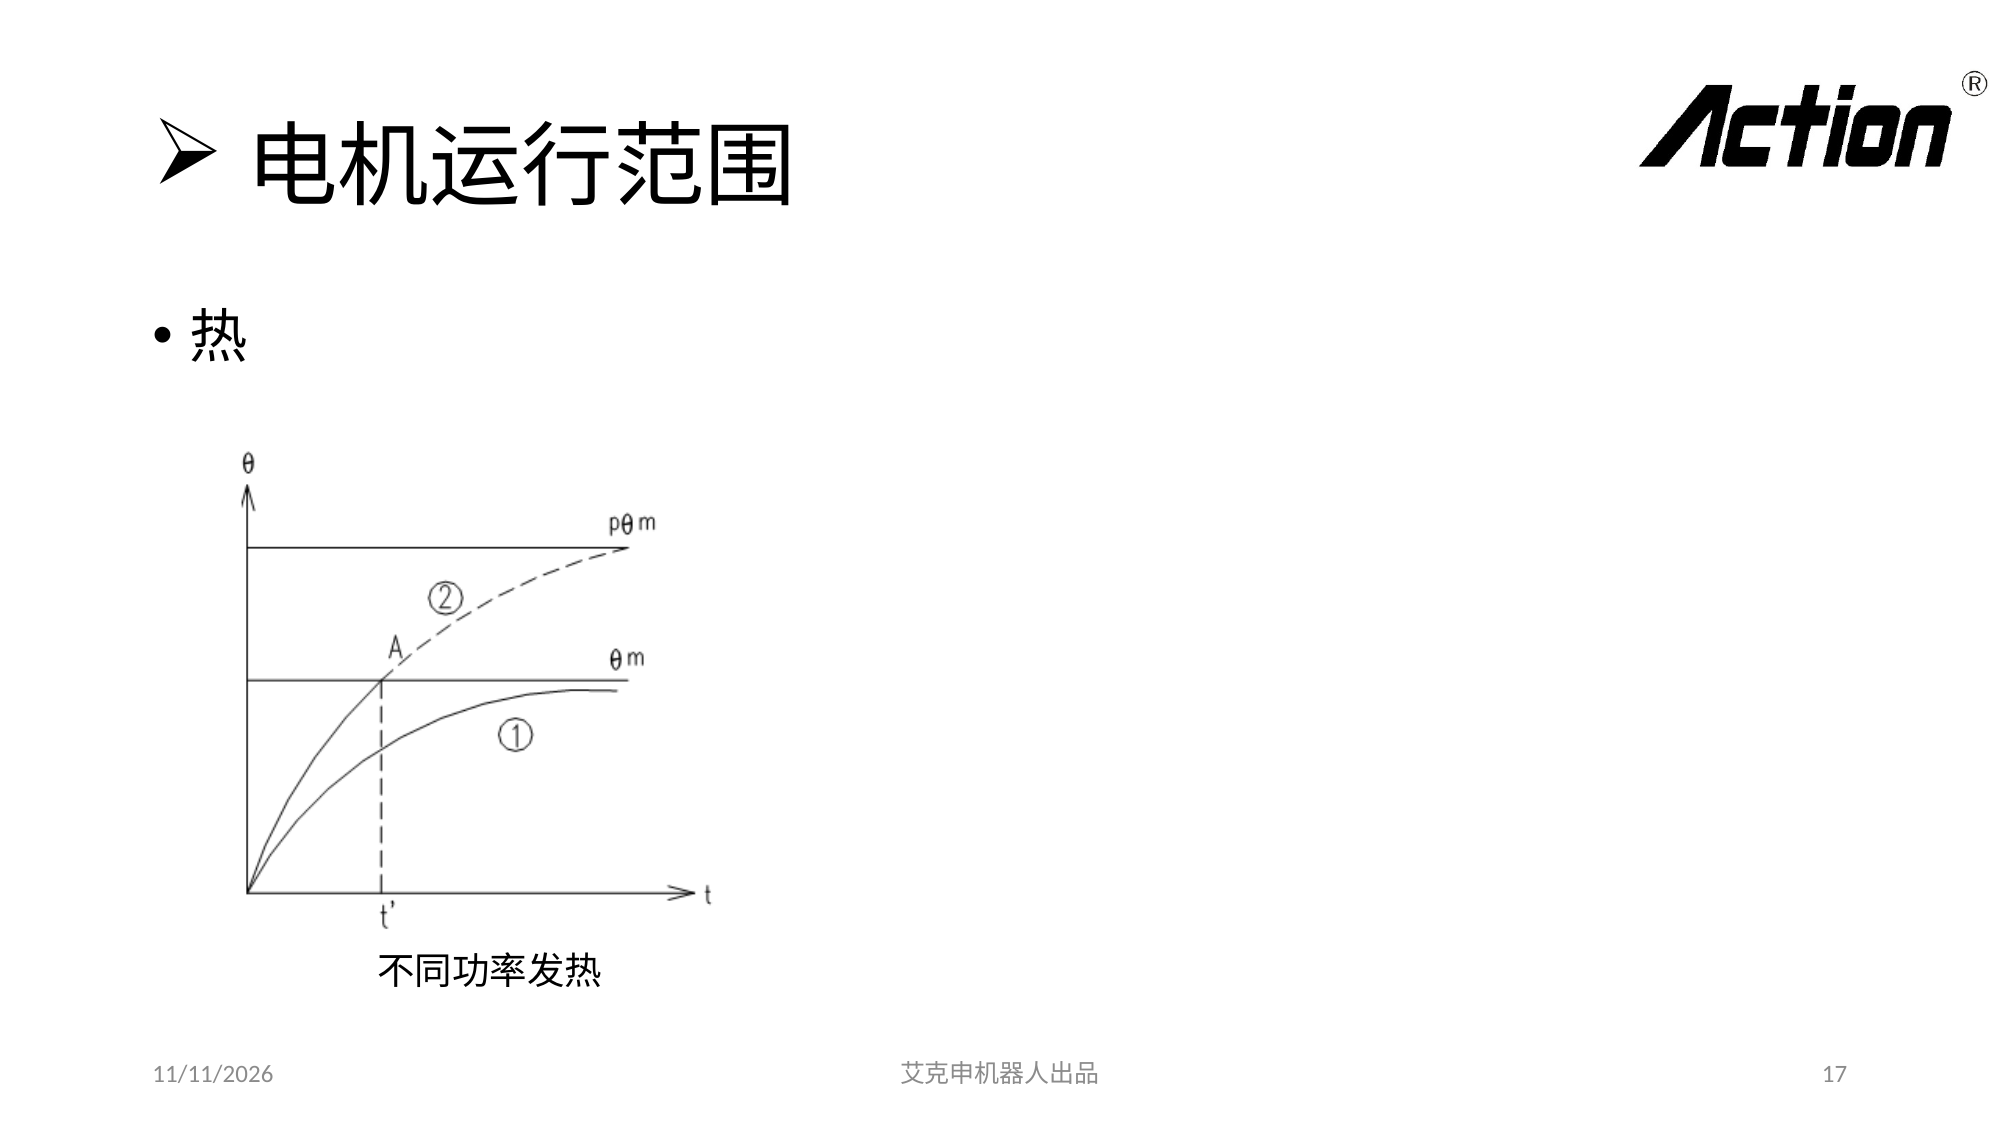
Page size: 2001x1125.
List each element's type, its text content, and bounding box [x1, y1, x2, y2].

text_box 不同功率发热 [362, 940, 663, 1000]
title 电机运行范围 [137, 59, 1525, 278]
list 热 [137, 299, 887, 1014]
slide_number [137, 1042, 588, 1103]
slide_number 17 [1412, 1042, 1863, 1103]
picture [1607, 0, 2000, 256]
picture [195, 444, 747, 940]
footer 艾克申机器人出品 [662, 1042, 1338, 1103]
